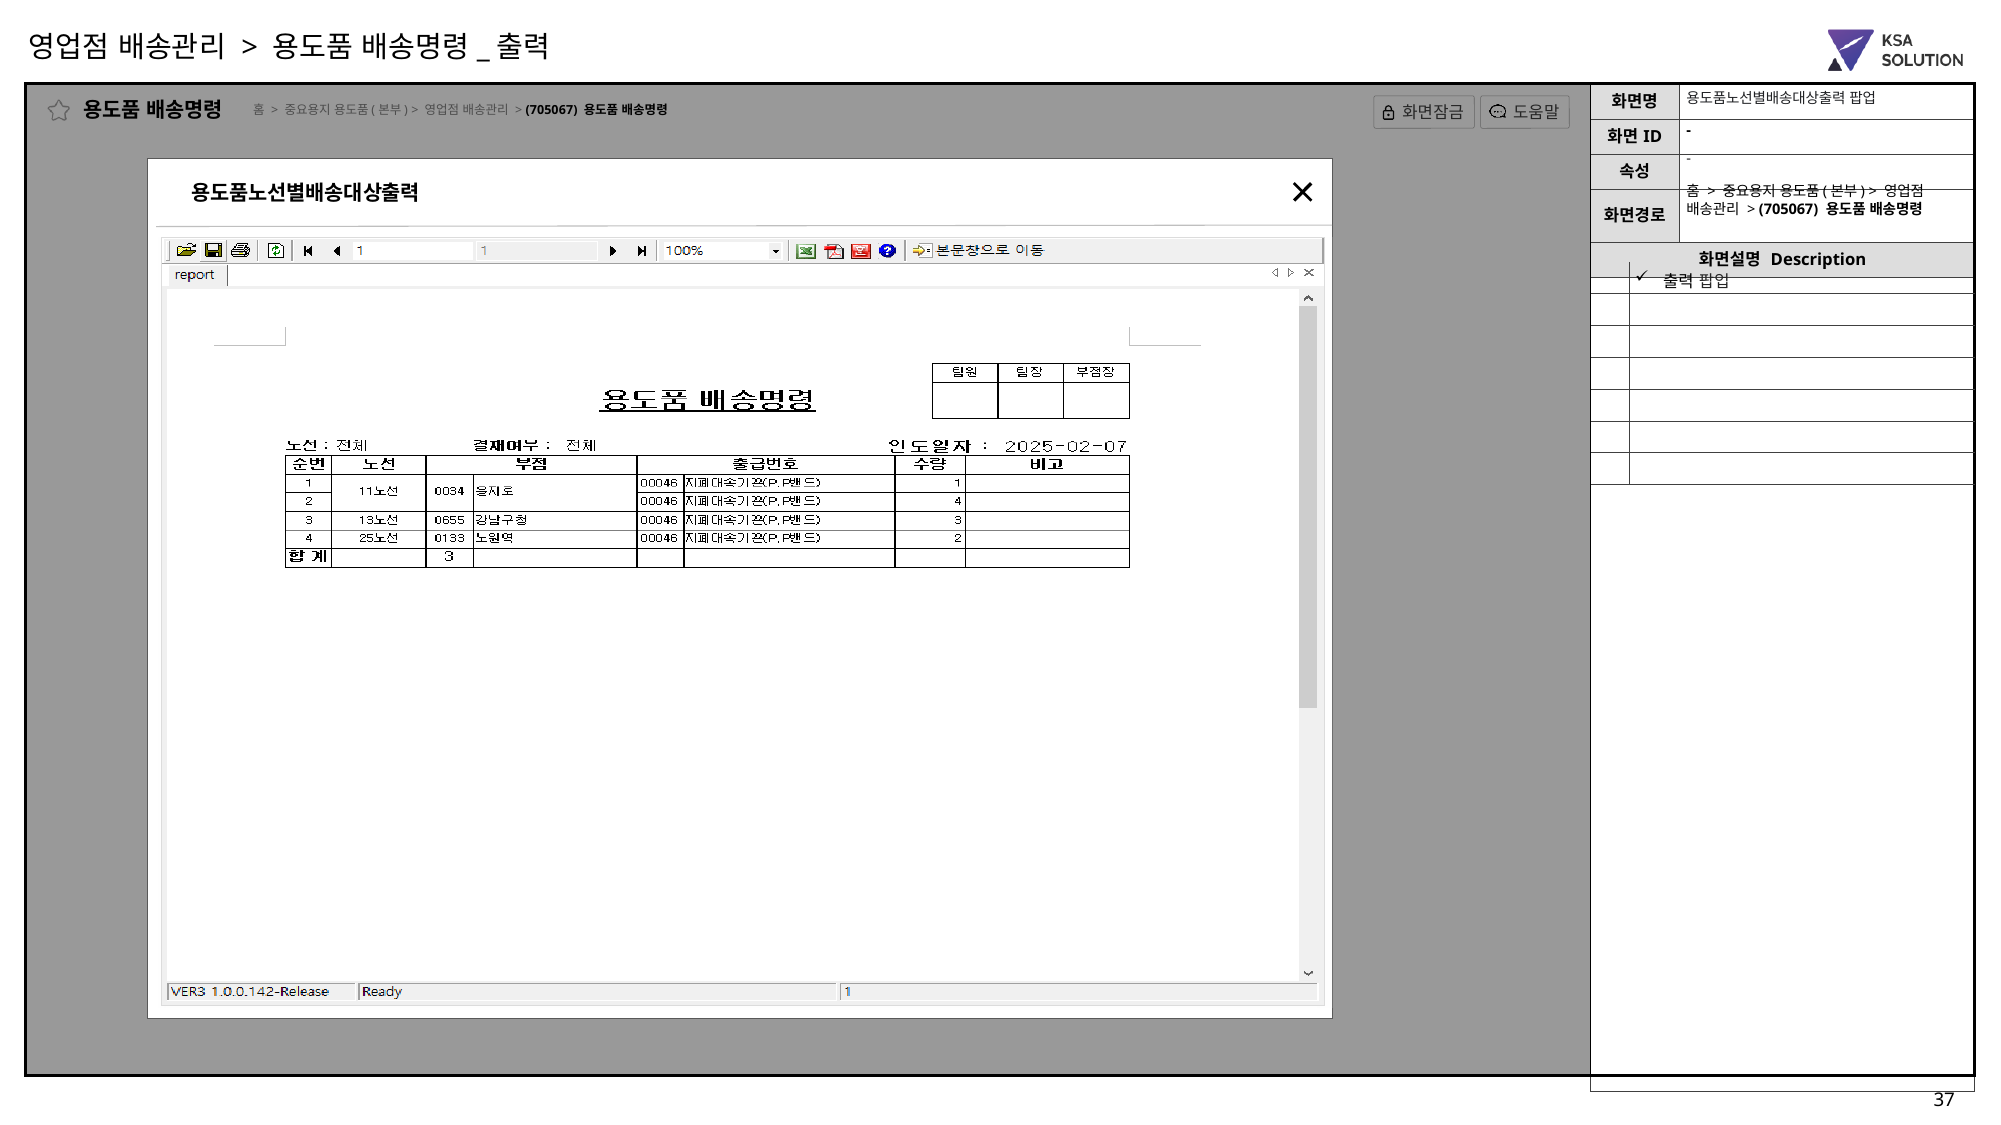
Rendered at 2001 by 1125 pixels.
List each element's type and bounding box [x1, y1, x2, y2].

table_cell [1630, 390, 1975, 421]
text_box [14, 20, 566, 71]
text_box [1680, 81, 1976, 225]
table_cell [1630, 358, 1975, 389]
table_cell [1591, 294, 1629, 325]
picture [158, 237, 1333, 1008]
table_cell [1591, 422, 1629, 452]
table_cell [1630, 453, 1975, 484]
picture [1824, 25, 1966, 73]
table_cell [1591, 358, 1629, 389]
text_box [23, 81, 1591, 1078]
table_cell [1591, 326, 1629, 357]
table_header [1630, 262, 1975, 293]
table_header [1591, 262, 1629, 293]
table_cell [1591, 390, 1629, 421]
table_cell [1630, 294, 1975, 325]
table_cell [1630, 326, 1975, 357]
table_cell [1591, 453, 1629, 484]
table_cell [1630, 422, 1975, 452]
